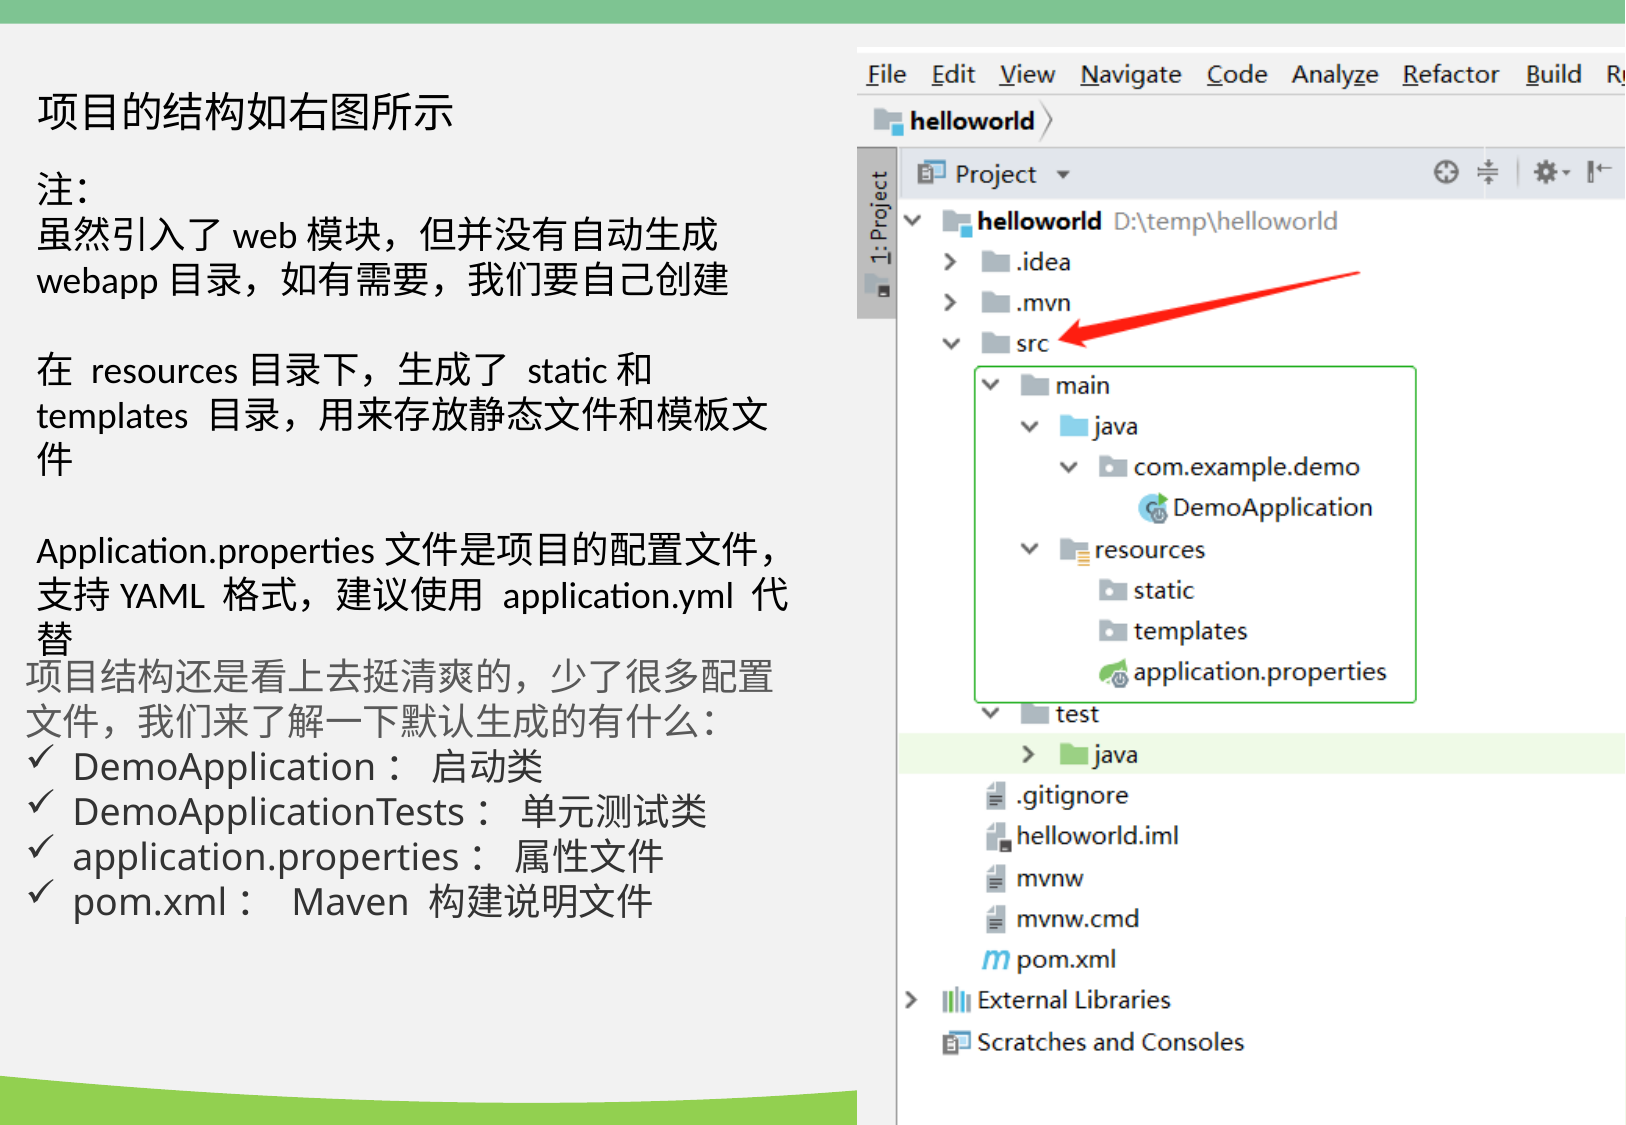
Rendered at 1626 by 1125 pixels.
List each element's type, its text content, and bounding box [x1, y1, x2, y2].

text_box 项目结构还是看上去挺清爽的，少了很多配置文件，我们来了解一下默认生成的有什么： DemoApplication： 启动类 DemoApplicationTests： 单元测试类 application.properties： 属性文件 pom.xml： Maven 构建说明文件 [10, 645, 824, 930]
picture [857, 47, 1625, 1125]
text_box 注： 虽然引入了web模块，但并没有自动生成 webapp目录，如有需要，我们要自己创建 在 resources目录下，生成了 static和templates 目录，用来存放静态文件和模板文件 Application.properties文件是项目的配置文件，支持YAML 格式，建议使用 application.yml 代替 [21, 159, 813, 645]
text_box 项目的结构如右图所示 [22, 78, 471, 143]
